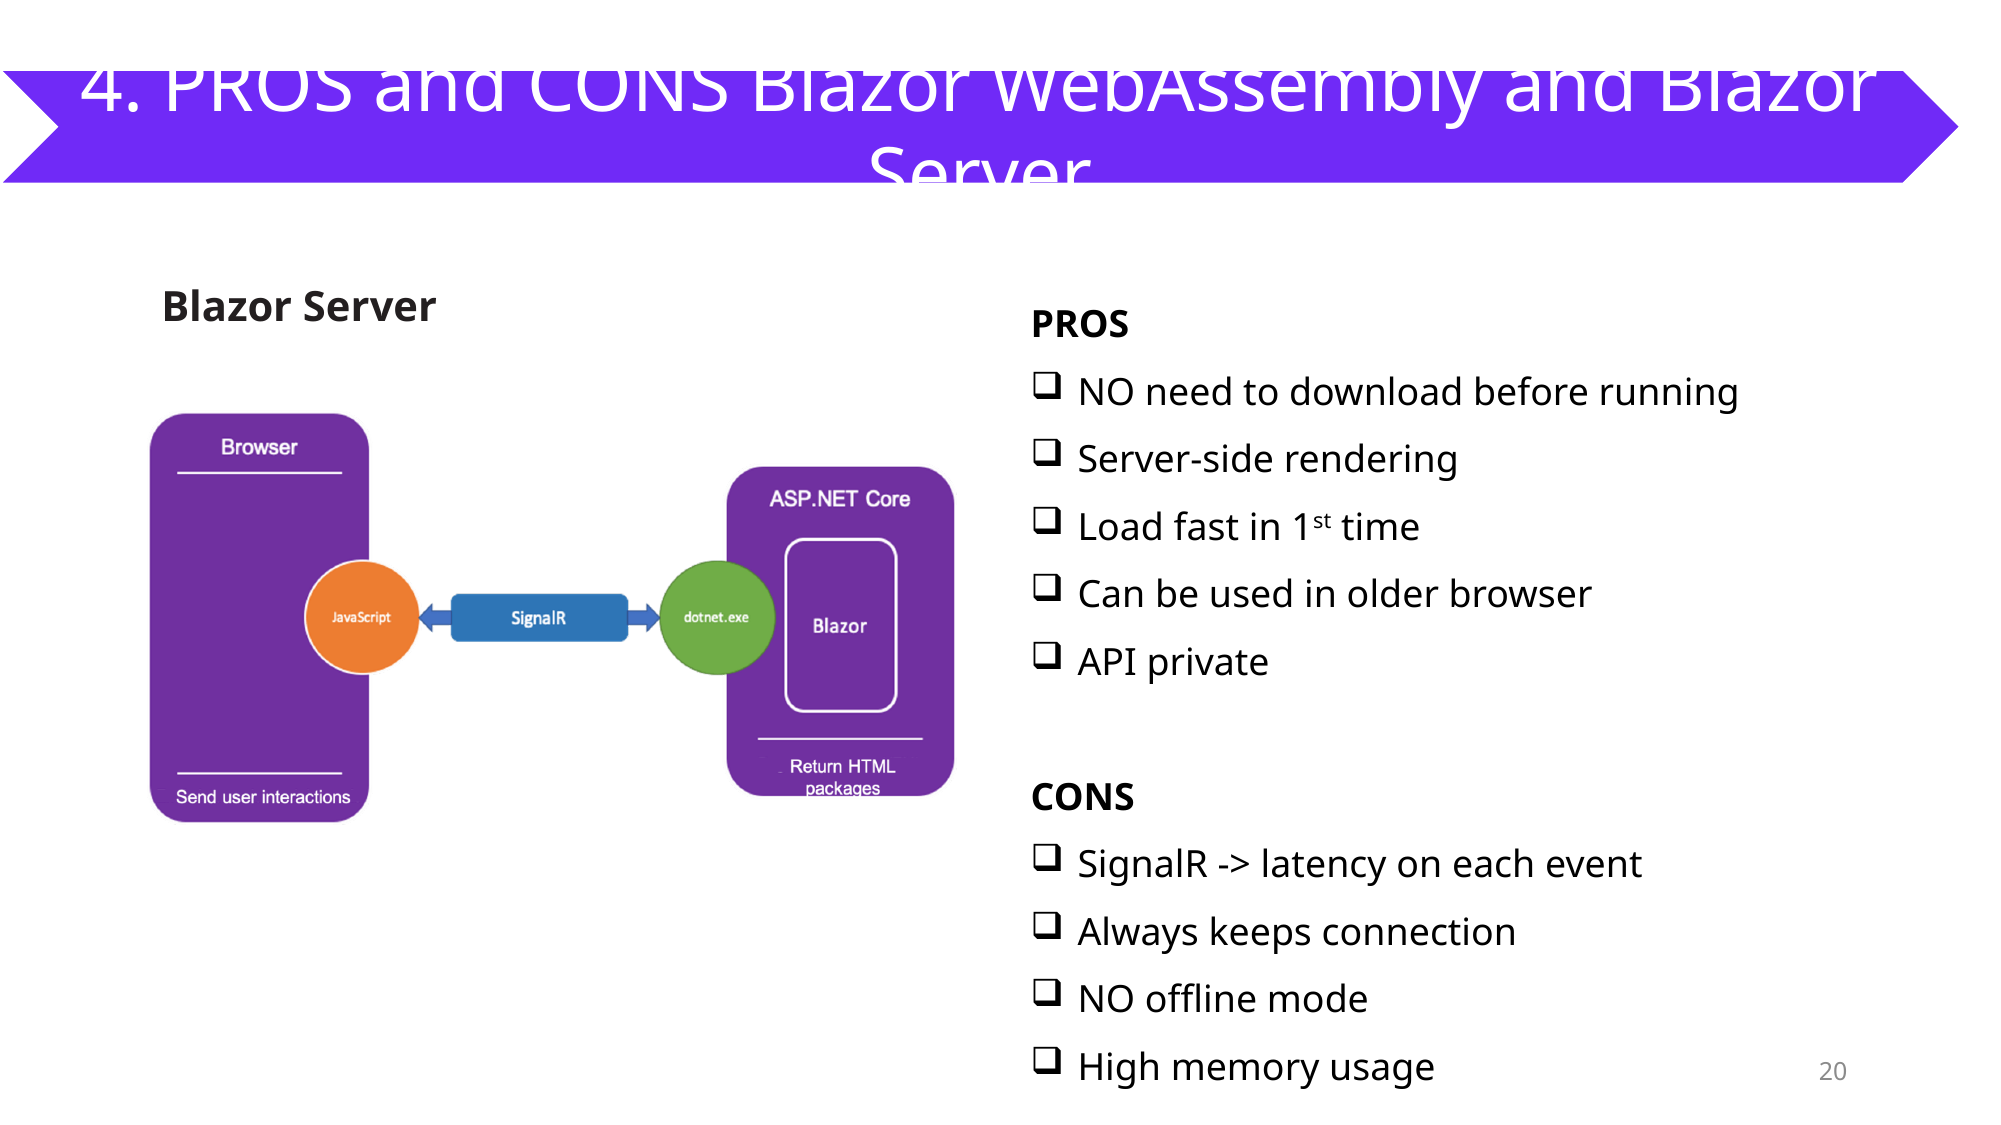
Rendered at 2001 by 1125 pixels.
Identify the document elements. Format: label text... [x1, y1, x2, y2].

text_box 4. PROS and CONS Blazor WebAssembly and Blazor Server [0, 68, 1962, 185]
picture [146, 410, 957, 825]
text_box Blazor Server [146, 271, 1015, 337]
text_box PROS NO need to download before running Server-side rendering Load fast in 1st time Can be used in older browser API private CONS SignalR -> latency on each event Always keeps connection NO offline mode High memory usage [1015, 270, 1904, 1125]
